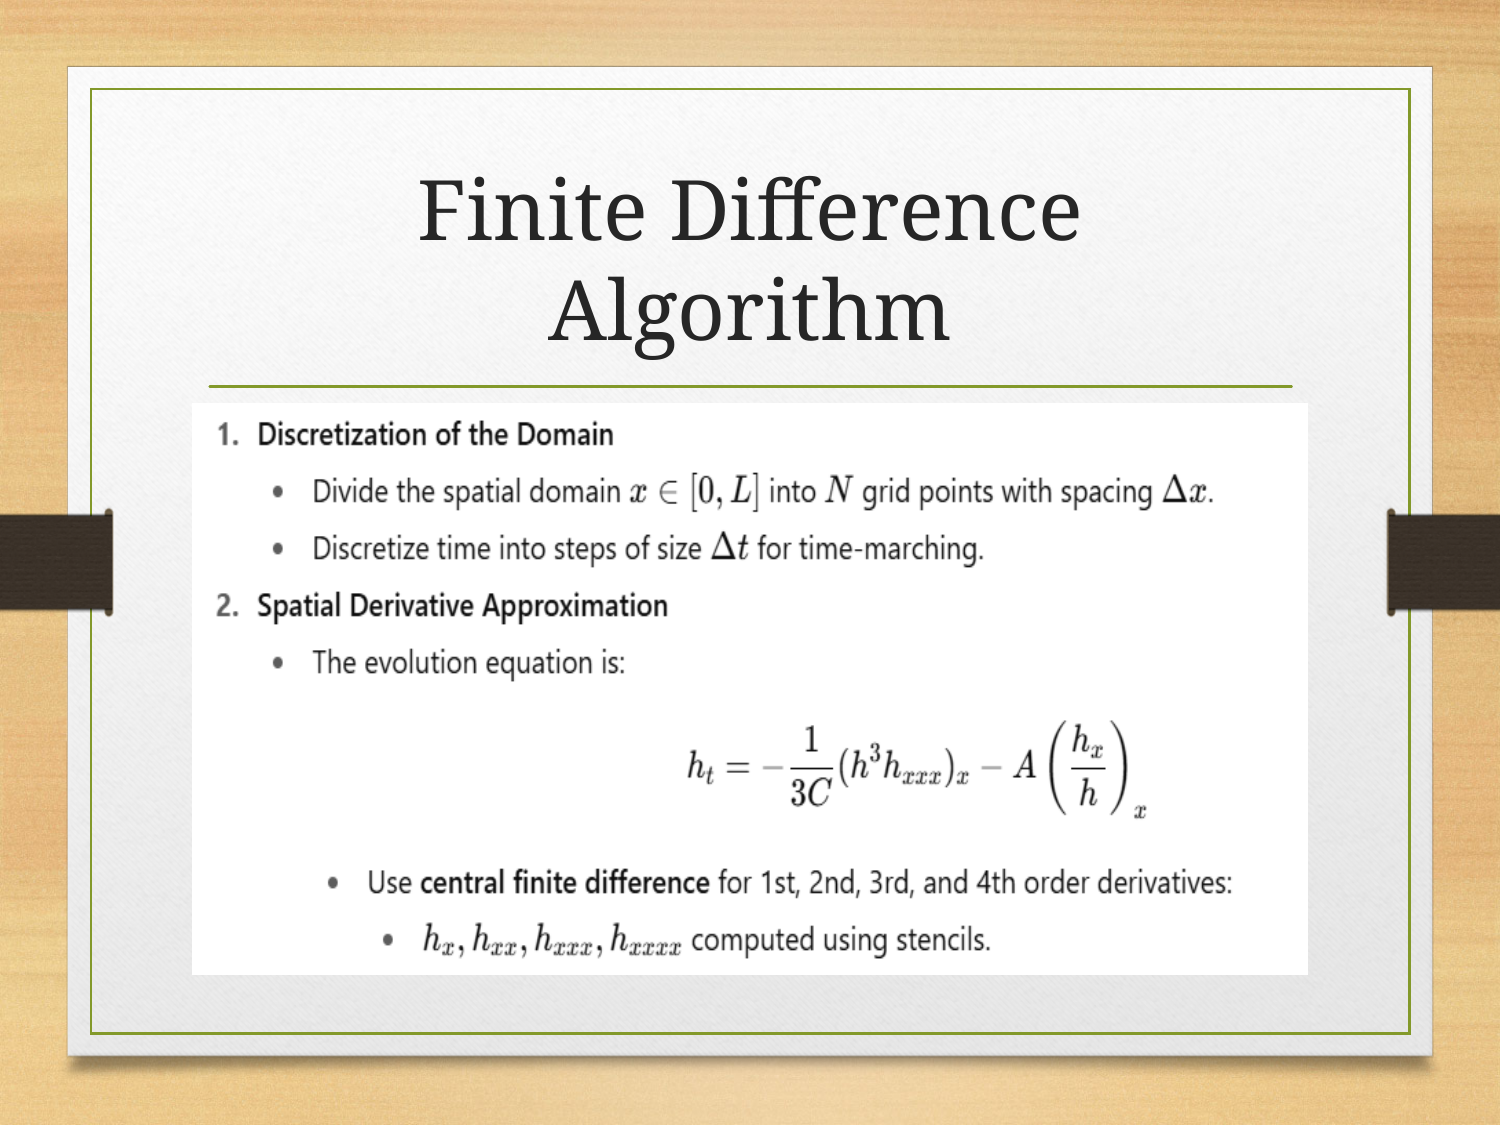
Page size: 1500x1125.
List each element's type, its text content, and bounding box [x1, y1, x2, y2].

title Finite Difference Algorithm [193, 150, 1309, 365]
picture [0, 0, 1500, 1125]
